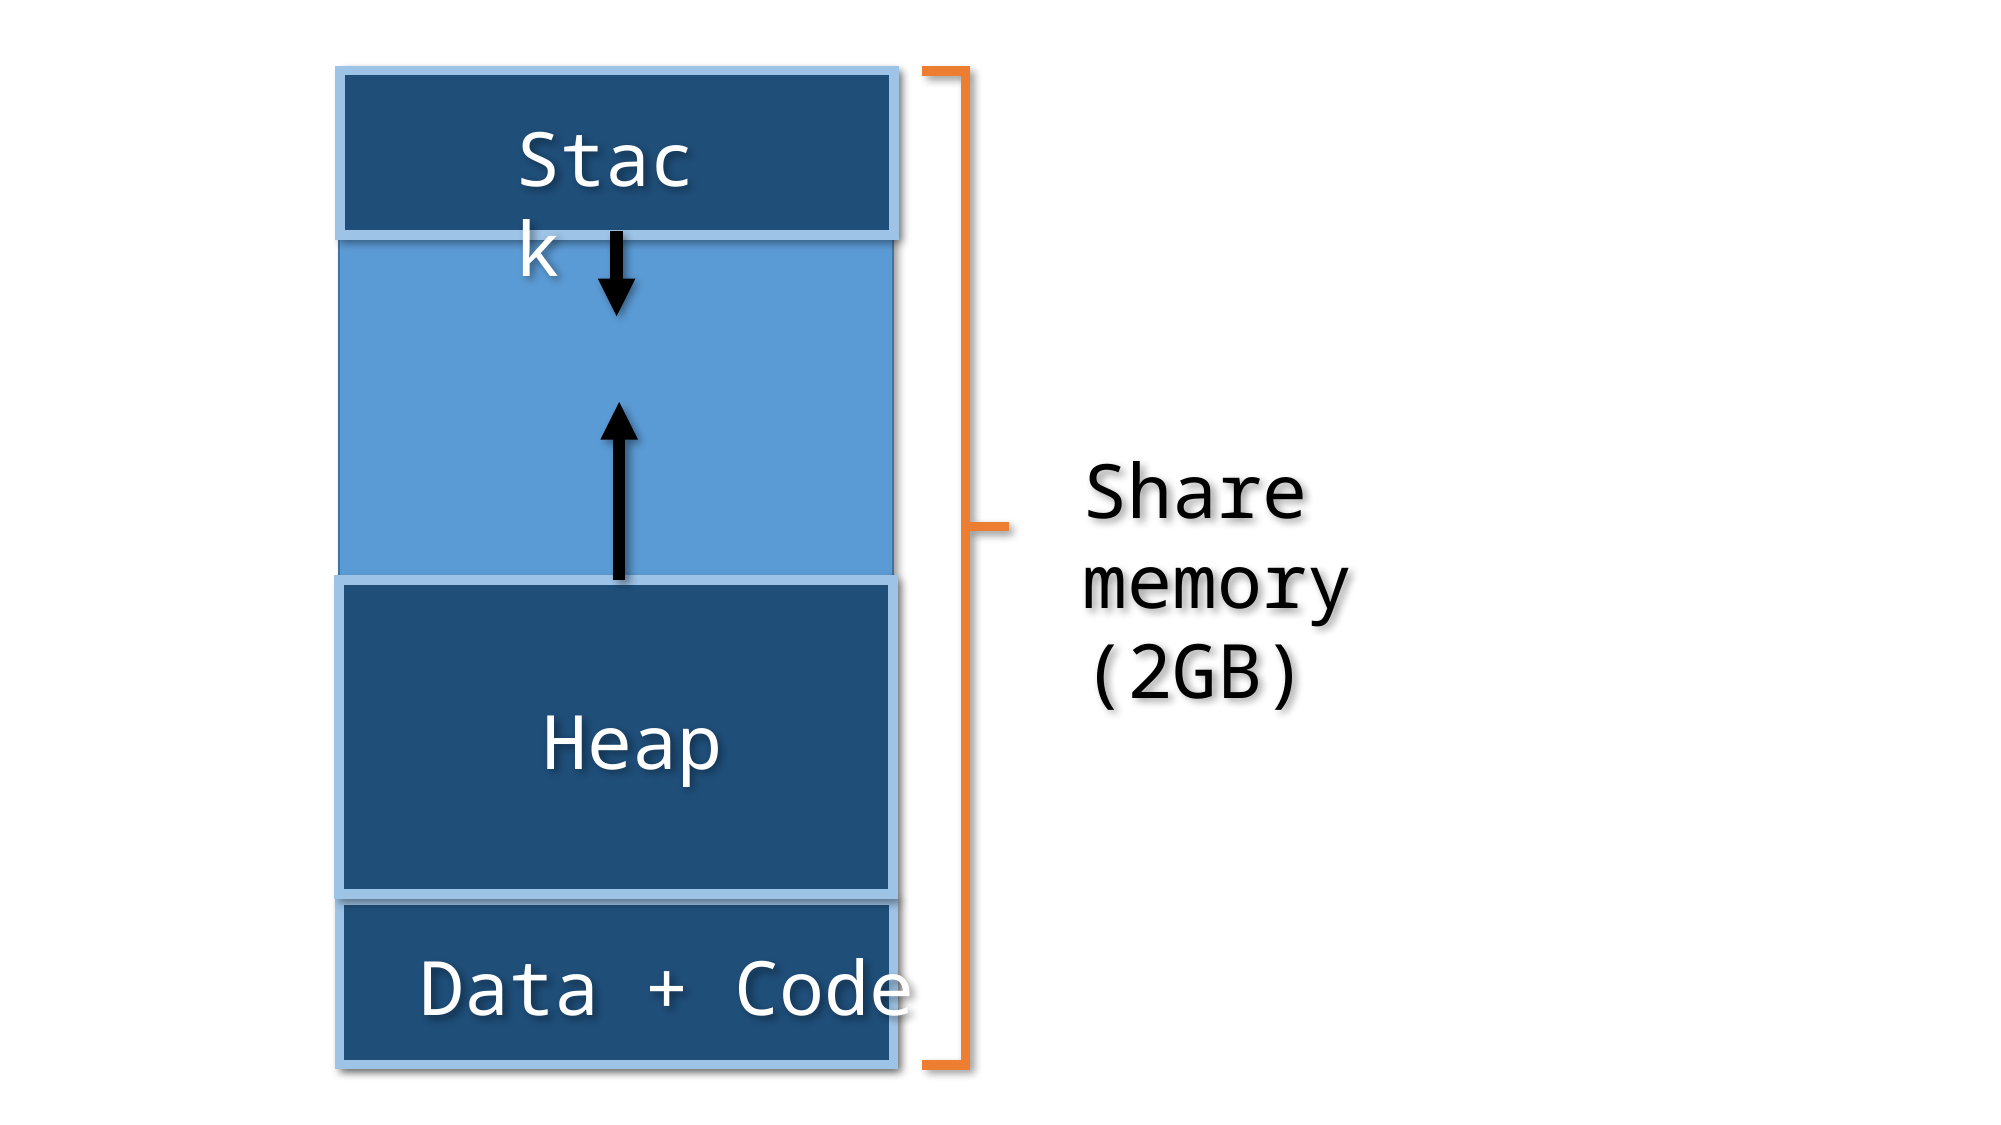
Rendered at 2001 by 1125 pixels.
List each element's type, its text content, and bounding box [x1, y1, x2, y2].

text_box [921, 70, 1009, 1065]
text_box [338, 899, 894, 1066]
text_box Stack [500, 104, 734, 300]
text_box Data + Code [404, 933, 920, 1039]
text_box [338, 238, 894, 579]
text_box [338, 66, 894, 76]
text_box Share memory (2GB) [1067, 436, 1633, 722]
text_box [338, 579, 894, 895]
text_box [339, 70, 895, 236]
text_box Heap [527, 687, 772, 793]
